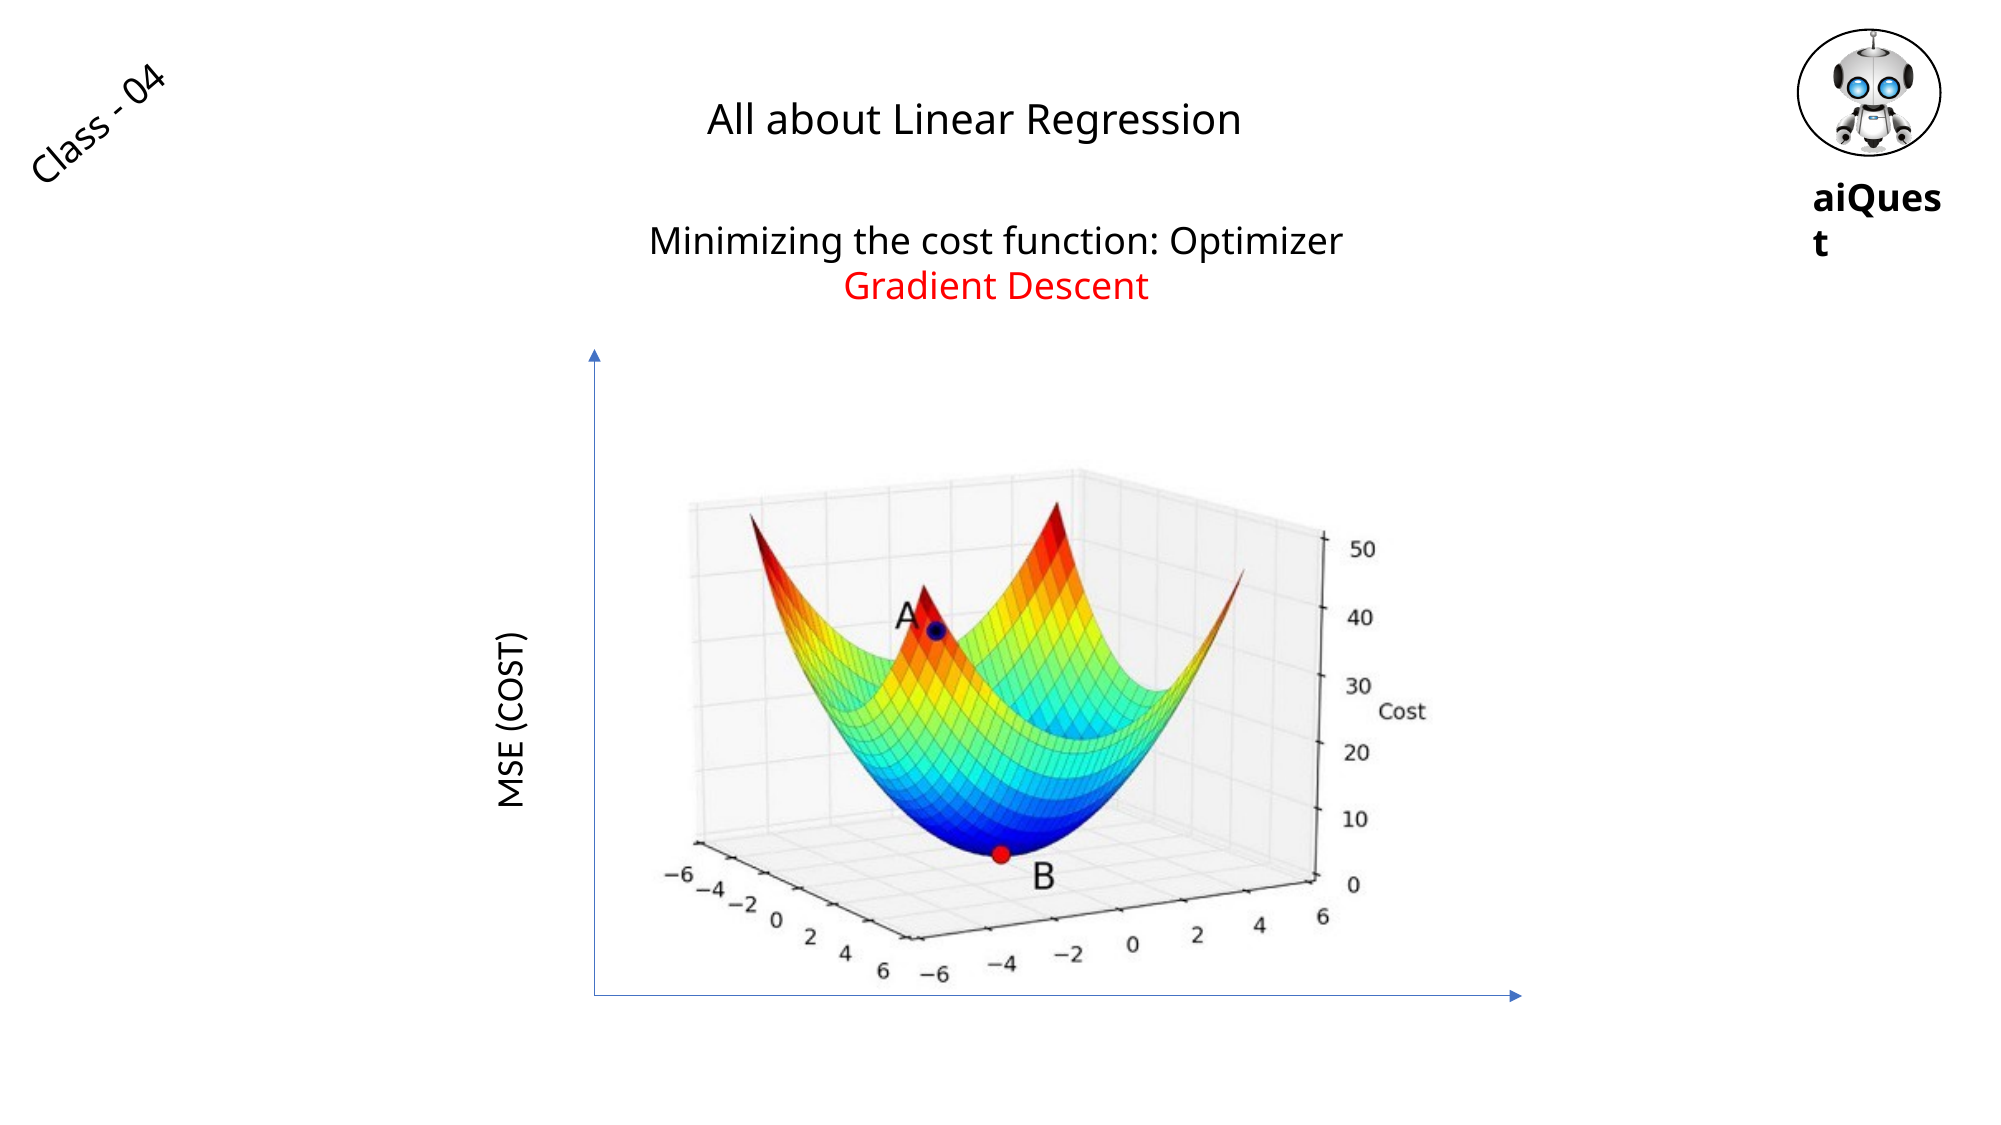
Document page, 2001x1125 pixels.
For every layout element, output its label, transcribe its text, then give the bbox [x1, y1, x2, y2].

text_box Minimizing the cost function: Optimizer Gradient Descent [594, 210, 1399, 315]
text_box MSE (COST) [477, 521, 538, 824]
picture [639, 420, 1466, 995]
text_box aiQuest [1797, 166, 1969, 271]
text_box All about Linear Regression [692, 85, 1399, 150]
picture [1819, 2, 1941, 173]
text_box [1796, 46, 1819, 139]
text_box Class - 04 [3, 0, 260, 209]
